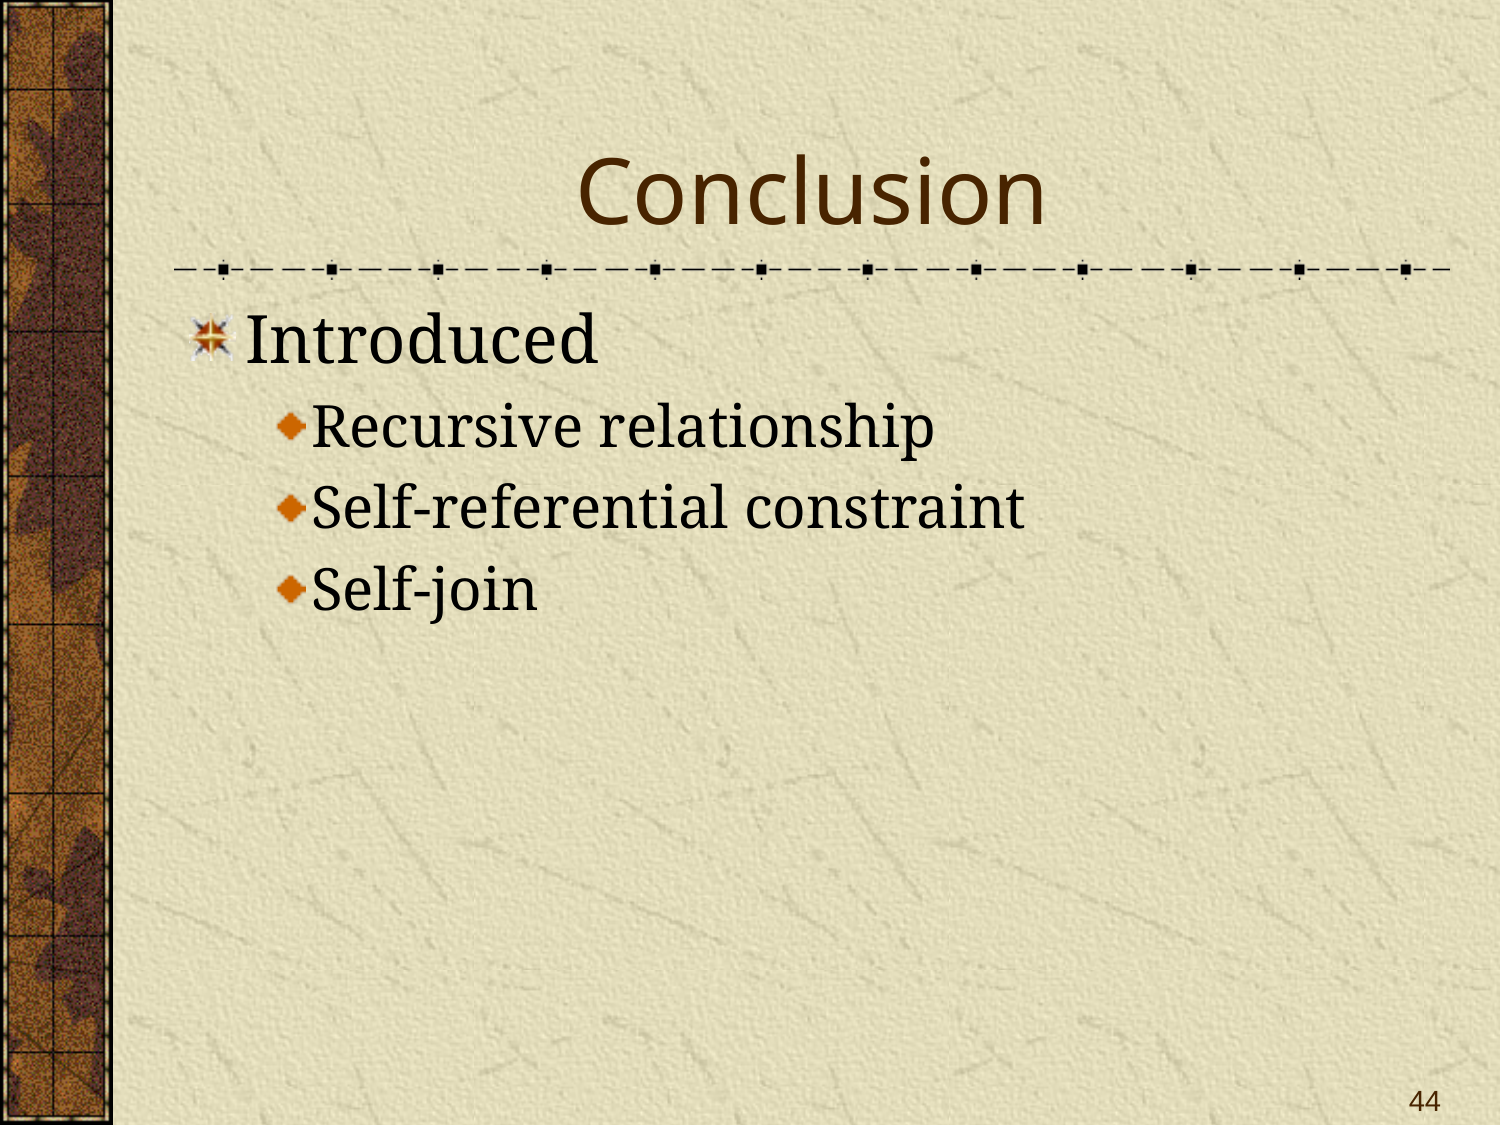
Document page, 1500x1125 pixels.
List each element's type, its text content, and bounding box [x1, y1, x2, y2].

slide_number 44 [1349, 1049, 1500, 1125]
title Conclusion [174, 62, 1451, 251]
picture [0, 0, 1500, 1125]
list Introduced Recursive relationship Self-referential constraint Self-join [173, 289, 1449, 965]
